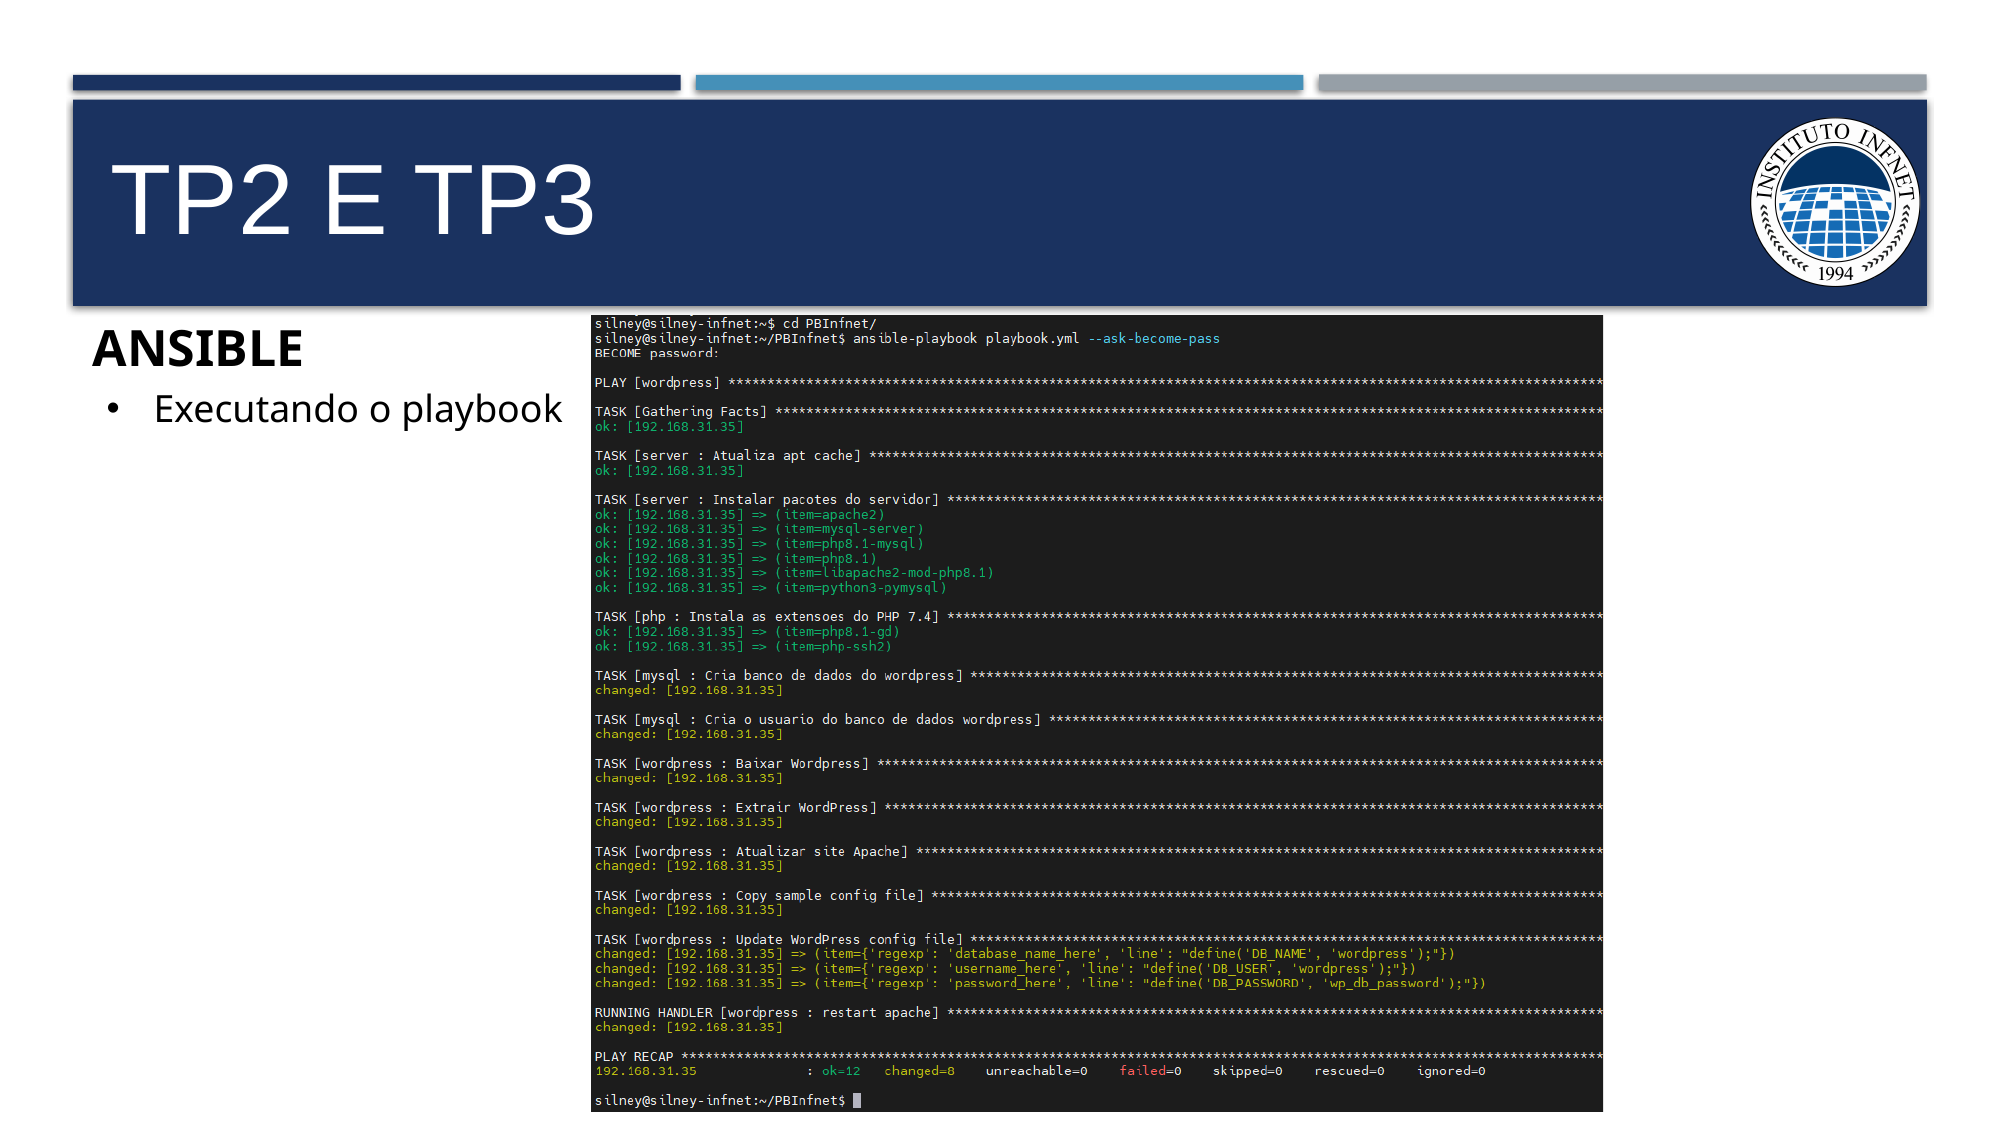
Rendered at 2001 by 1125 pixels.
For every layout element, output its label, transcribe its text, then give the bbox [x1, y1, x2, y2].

text_box Executando o playbook [91, 377, 582, 528]
text_box ANSIBLE [78, 309, 383, 444]
picture [1749, 116, 1921, 288]
picture [588, 314, 1604, 1113]
title TP2 e TP3 [95, 137, 642, 262]
